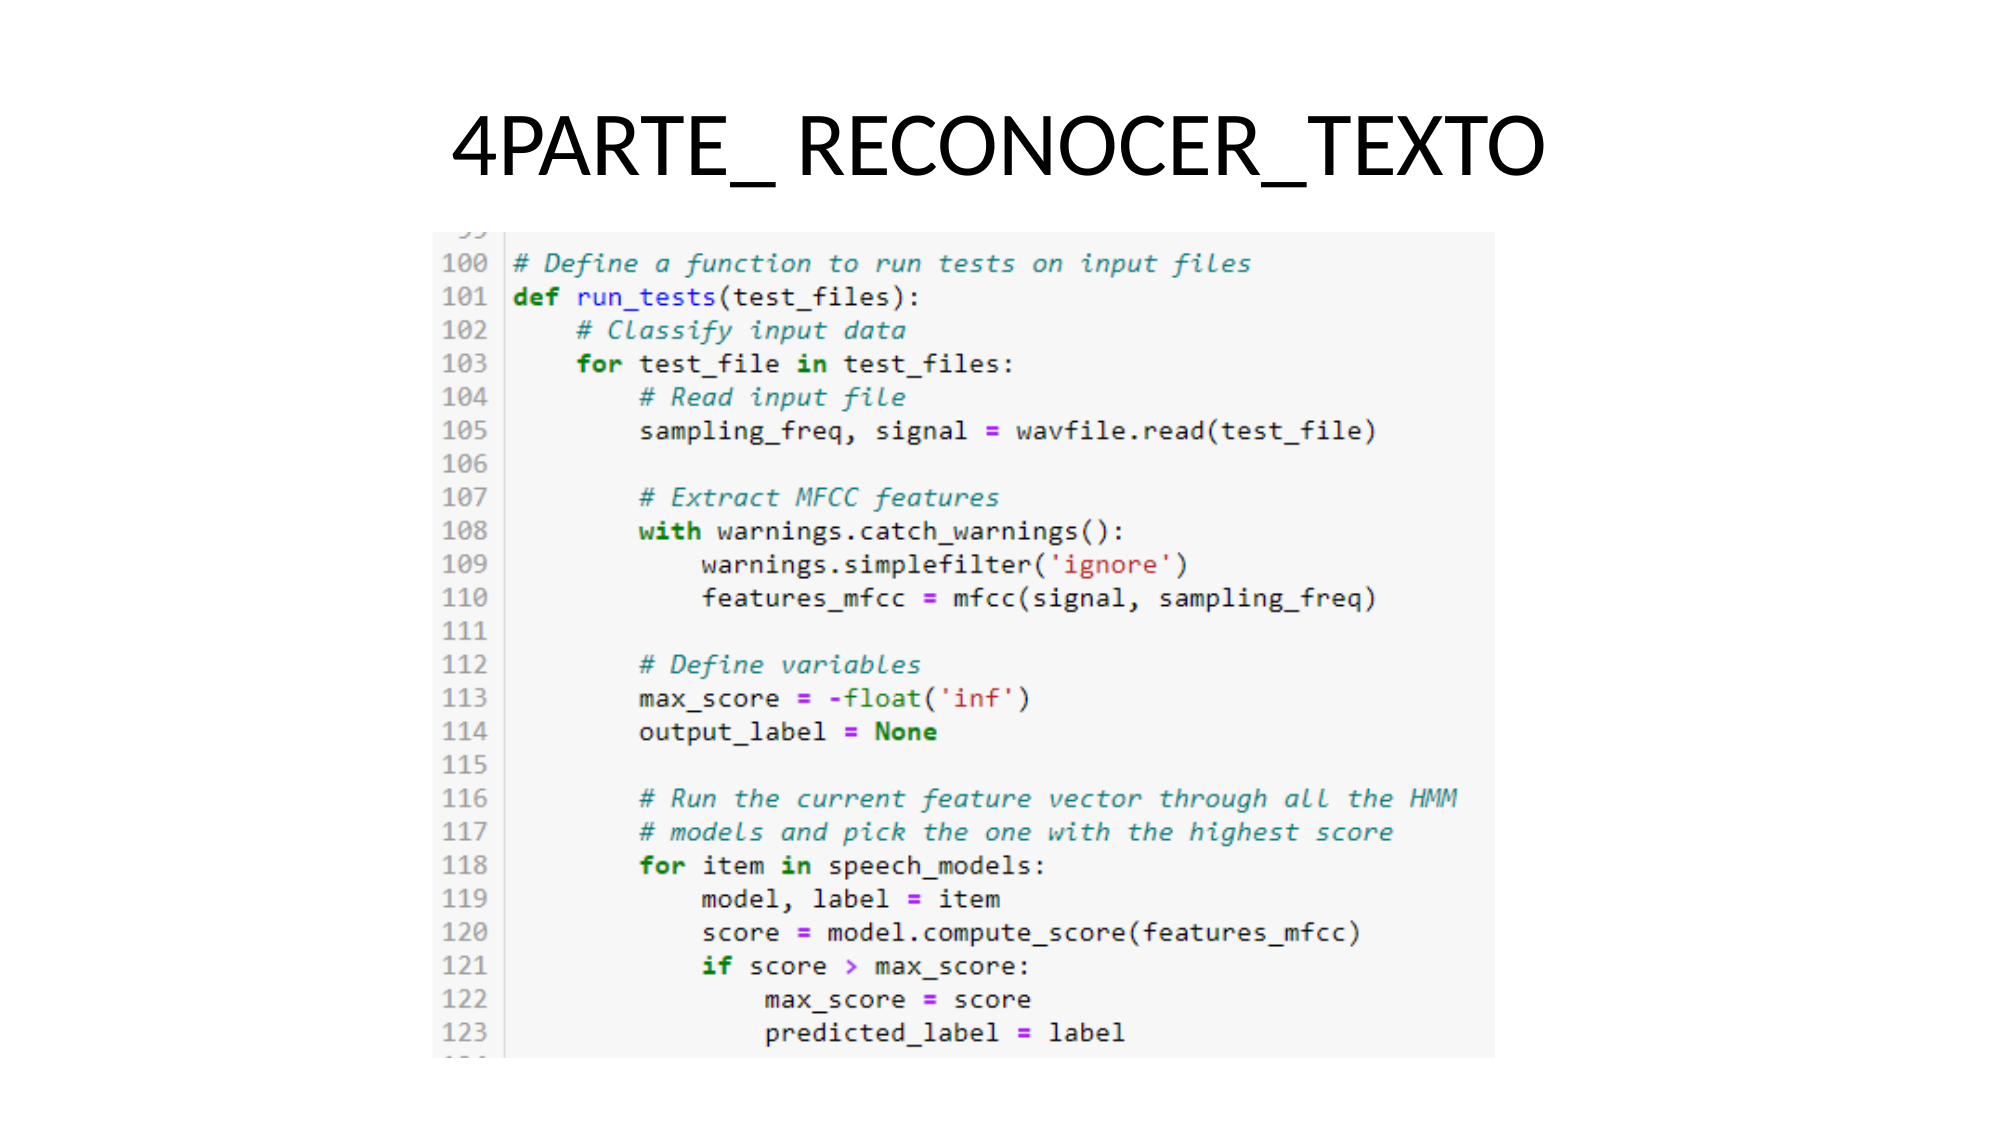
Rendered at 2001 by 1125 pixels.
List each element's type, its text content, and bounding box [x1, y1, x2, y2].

title 4PARTE_ RECONOCER_TEXTO [99, 45, 1900, 233]
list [432, 232, 1496, 1059]
